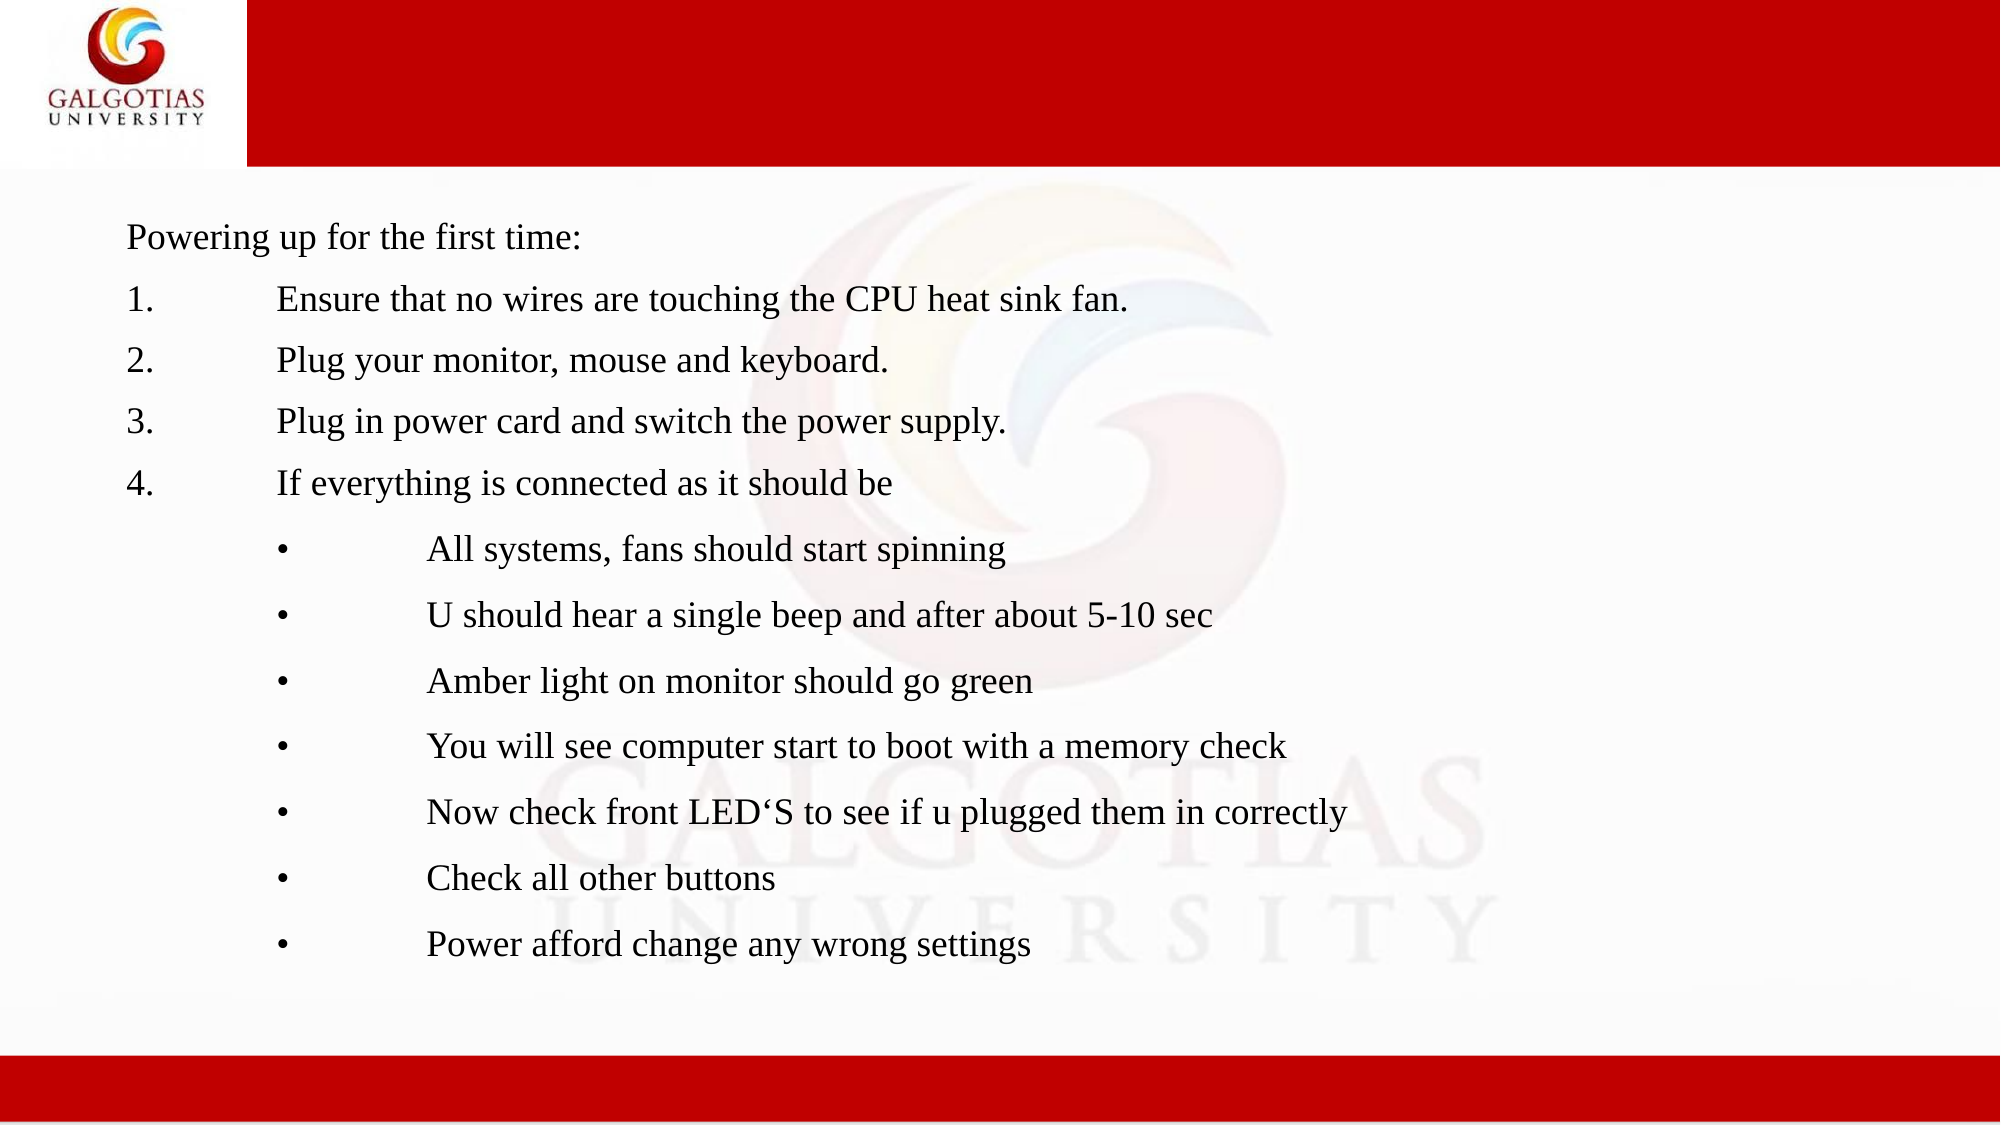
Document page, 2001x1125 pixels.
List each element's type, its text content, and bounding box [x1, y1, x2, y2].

picture [0, 0, 2001, 1125]
list Powering up for the first time: 1. Ensure that no wires are touching the CPU heat sink fan. 2. Plug your monitor, mouse and keyboard. 3. Plug in power card and switch the power supply. 4. If everything is connected as it should be • All systems, fans should start spinning • U should hear a single beep and after about 5-10 sec • Amber light on monitor should go green • You will see computer start to boot with a memory check • Now check front LED‘S to see if u plugged them in correctly • Check all other buttons • Power afford change any wrong settings [111, 209, 1898, 1010]
